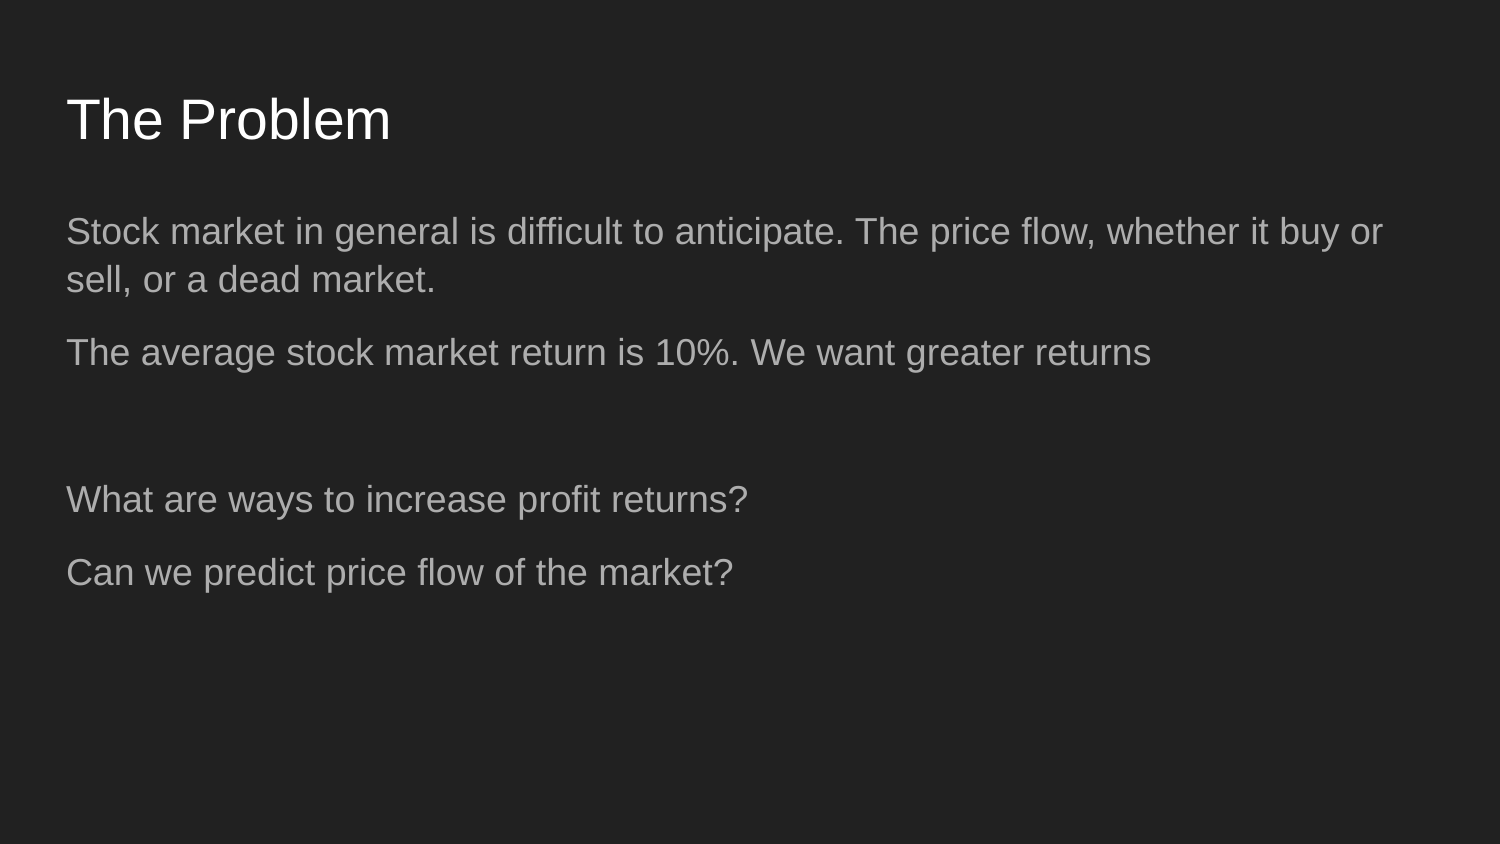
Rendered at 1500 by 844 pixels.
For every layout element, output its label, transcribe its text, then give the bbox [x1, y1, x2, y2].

title The Problem [51, 72, 1449, 167]
list Stock market in general is difficult to anticipate. The price flow, whether it buy or sell, or a dead market. The average stock market return is 10%. We want greater returns What are ways to increase profit returns? Can we predict price flow of the market? [51, 189, 1449, 750]
